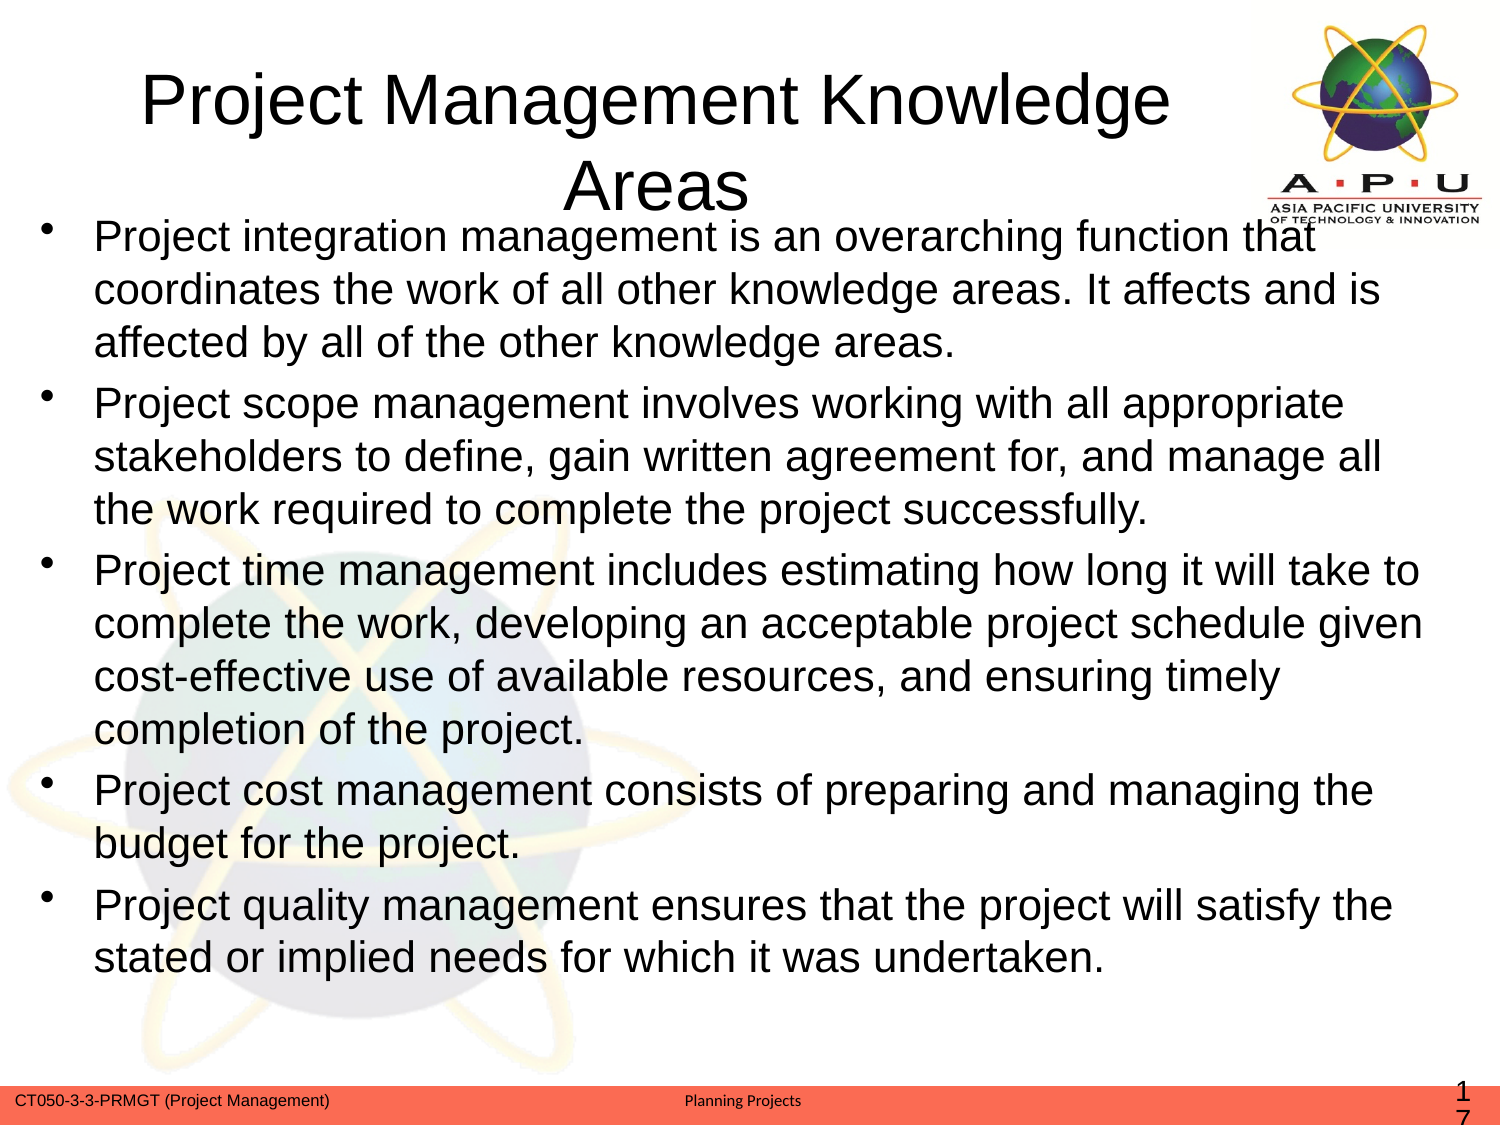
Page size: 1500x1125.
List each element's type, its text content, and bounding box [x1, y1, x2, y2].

picture [1251, 0, 1500, 249]
list Project integration management is an overarching function that coordinates the work of all other knowledge areas. It affects and is affected by all of the other knowledge areas. Project scope management involves working with all appropriate stakeholders to define, gain written agreement for, and manage all the work required to complete the project successfully. Project time management includes estimating how long it will take to complete the work, developing an acceptable project schedule given cost-effective use of available resources, and ensuring timely completion of the project. Project cost management consists of preparing and managing the budget for the project. Project quality management ensures that the project will satisfy the stated or implied needs for which it was undertaken. [24, 200, 1463, 1000]
title Project Management Knowledge Areas [79, 45, 1235, 233]
slide_number 17 [1440, 1065, 1500, 1125]
